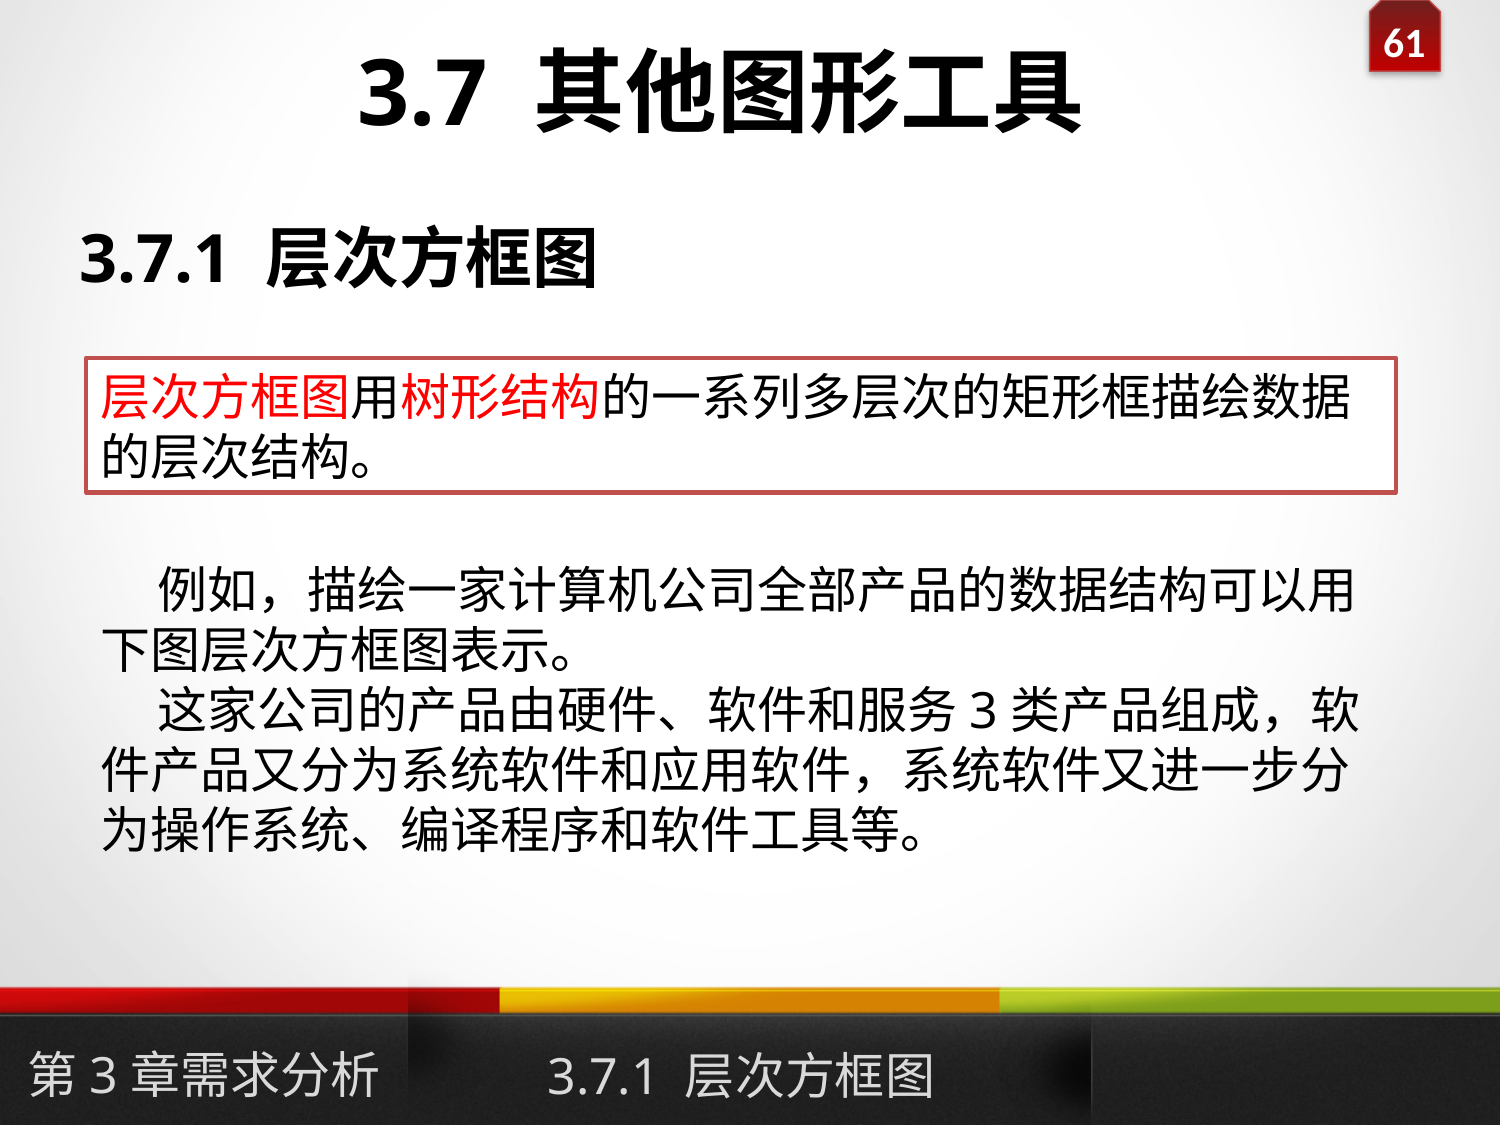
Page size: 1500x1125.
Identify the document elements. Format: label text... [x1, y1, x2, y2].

text_box 3.7.1 层次方框图 [63, 206, 692, 305]
picture [0, 0, 1500, 1125]
title 3.7 其他图形工具 [45, 0, 1397, 183]
text_box 第3章需求分析 [0, 1034, 431, 1113]
text_box 3.7.1 层次方框图 [365, 1035, 1117, 1114]
text_box 层次方框图用树形结构的一系列多层次的矩形框描绘数据的层次结构。 [84, 356, 1398, 495]
text_box 例如，描绘一家计算机公司全部产品的数据结构可以用下图层次方框图表示。 这家公司的产品由硬件、软件和服务3类产品组成，软件产品又分为系统软件和应用软件，系统软件又进一步分为操作系统、编译程序和软件工具等。 [84, 549, 1398, 868]
